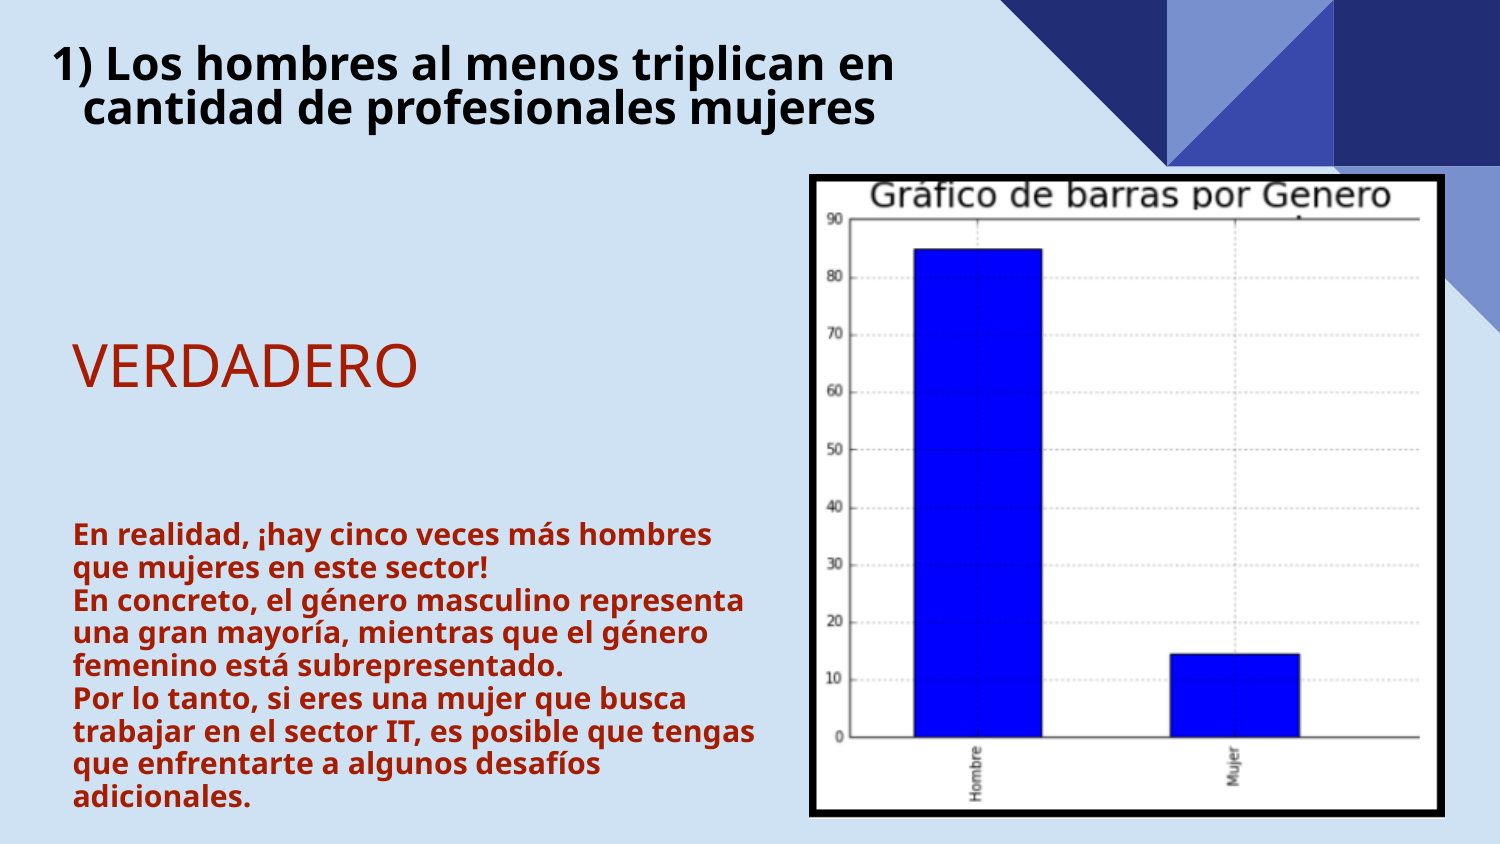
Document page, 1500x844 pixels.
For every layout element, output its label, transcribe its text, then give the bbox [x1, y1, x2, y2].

picture [809, 174, 1445, 819]
title VERDADERO En realidad, ¡hay cinco veces más hombres que mujeres en este sector! En concreto, el género masculino representa una gran mayoría, mientras que el género femenino está subrepresentado. Por lo tanto, si eres una mujer que busca trabajar en el sector IT, es posible que tengas que enfrentarte a algunos desafíos adicionales. [57, 149, 785, 832]
text_box 1) Los hombres al menos triplican en cantidad de profesionales mujeres [22, 29, 938, 149]
